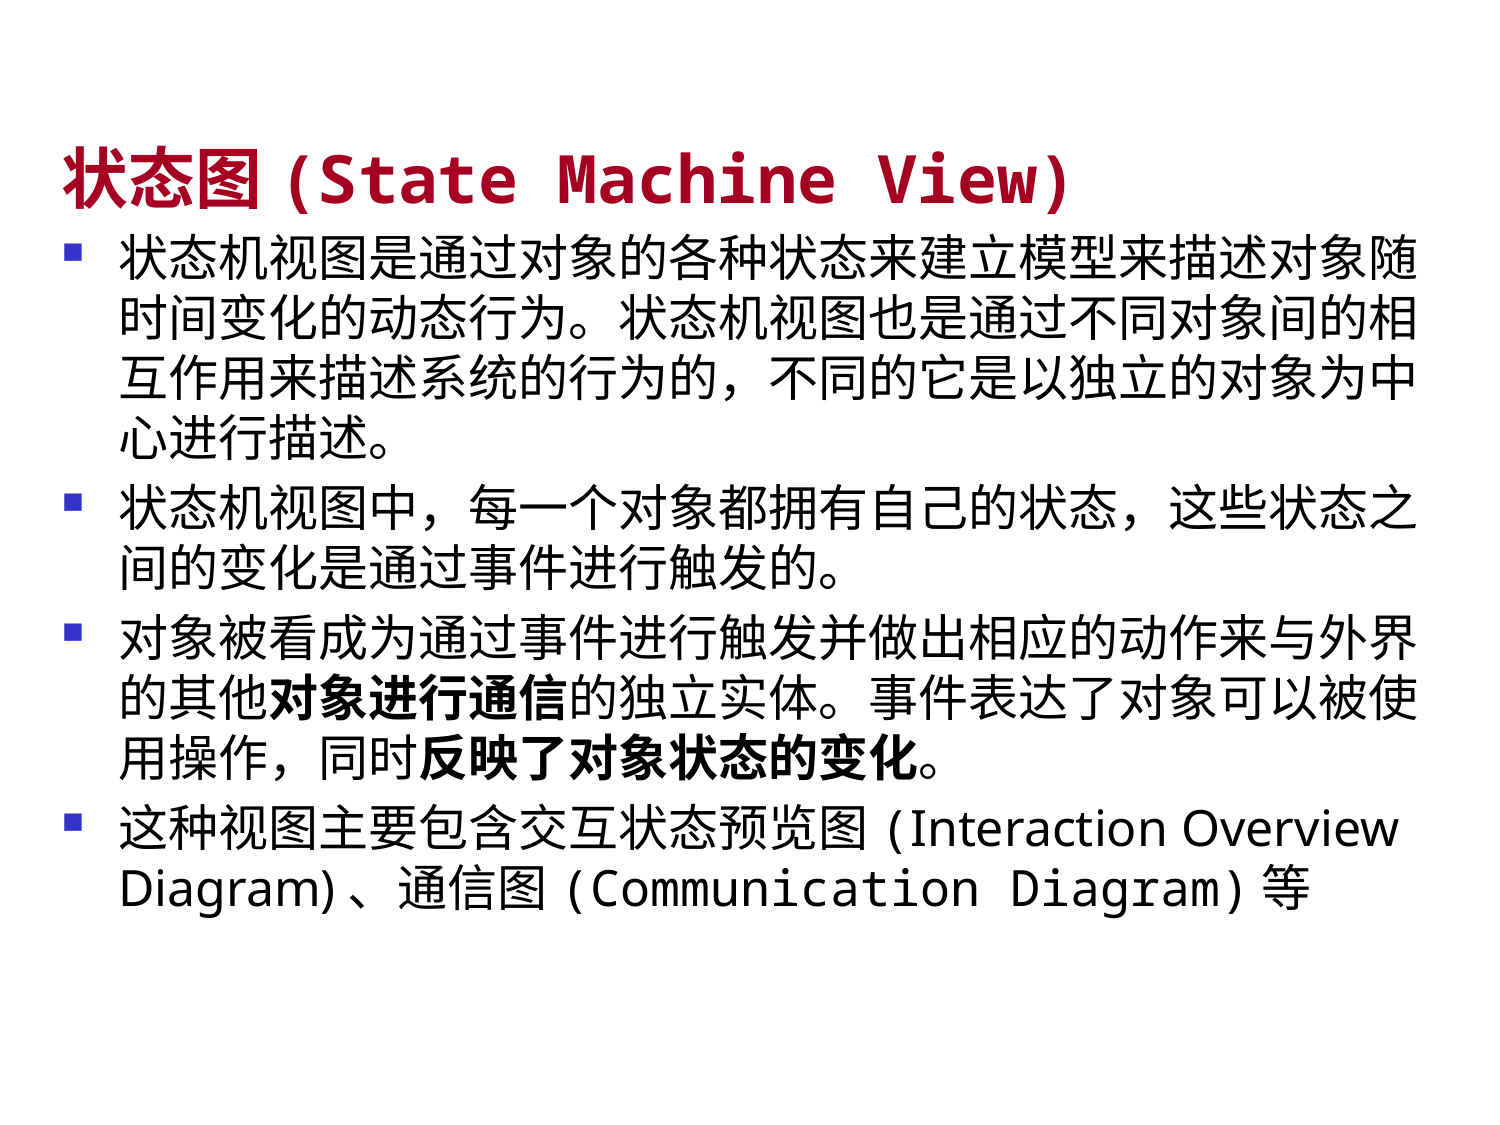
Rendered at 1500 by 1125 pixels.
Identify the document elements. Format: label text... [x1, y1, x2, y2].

list 状态图(State Machine View) 状态机视图是通过对象的各种状态来建立模型来描述对象随时间变化的动态行为。状态机视图也是通过不同对象间的相互作用来描述系统的行为的，不同的它是以独立的对象为中心进行描述。 状态机视图中，每一个对象都拥有自己的状态，这些状态之间的变化是通过事件进行触发的。 对象被看成为通过事件进行触发并做出相应的动作来与外界的其他对象进行通信的独立实体。事件表达了对象可以被使用操作，同时反映了对象状态的变化。 这种视图主要包含交互状态预览图(Interaction Overview Diagram)、通信图(Communication Diagram)等 [46, 128, 1442, 968]
